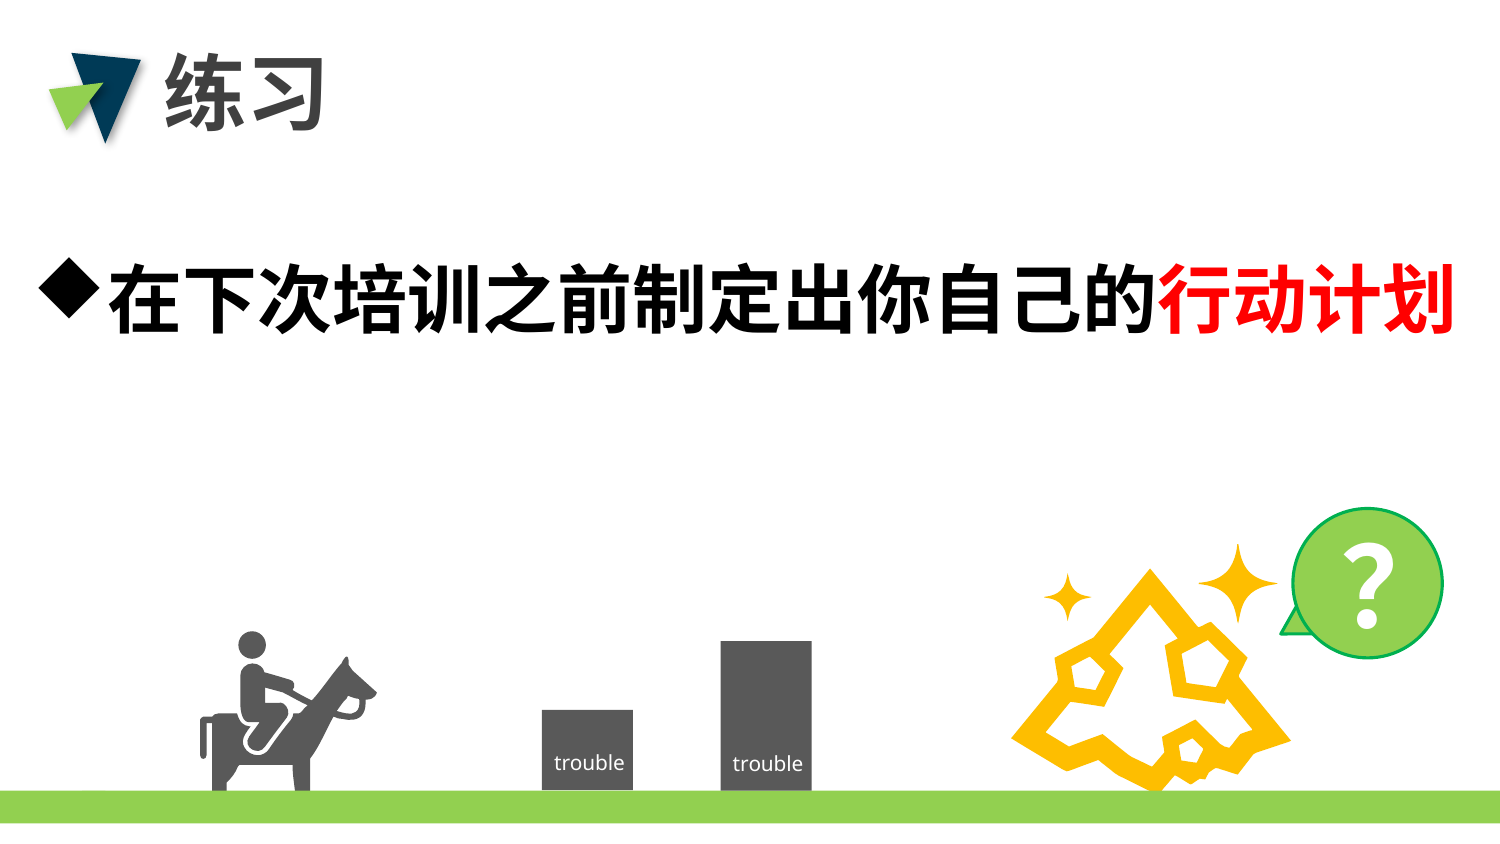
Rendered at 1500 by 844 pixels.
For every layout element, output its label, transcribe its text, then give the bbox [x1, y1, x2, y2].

text_box [0, 789, 1500, 826]
text_box trouble [542, 744, 637, 781]
text_box [540, 708, 635, 789]
text_box 在下次培训之前制定出你自己的行动计划 [24, 244, 1470, 350]
text_box 练习 [148, 34, 346, 149]
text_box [1010, 543, 1292, 796]
text_box trouble [721, 744, 815, 781]
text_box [1281, 501, 1432, 678]
text_box [718, 639, 814, 793]
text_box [199, 630, 378, 812]
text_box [50, 42, 126, 135]
